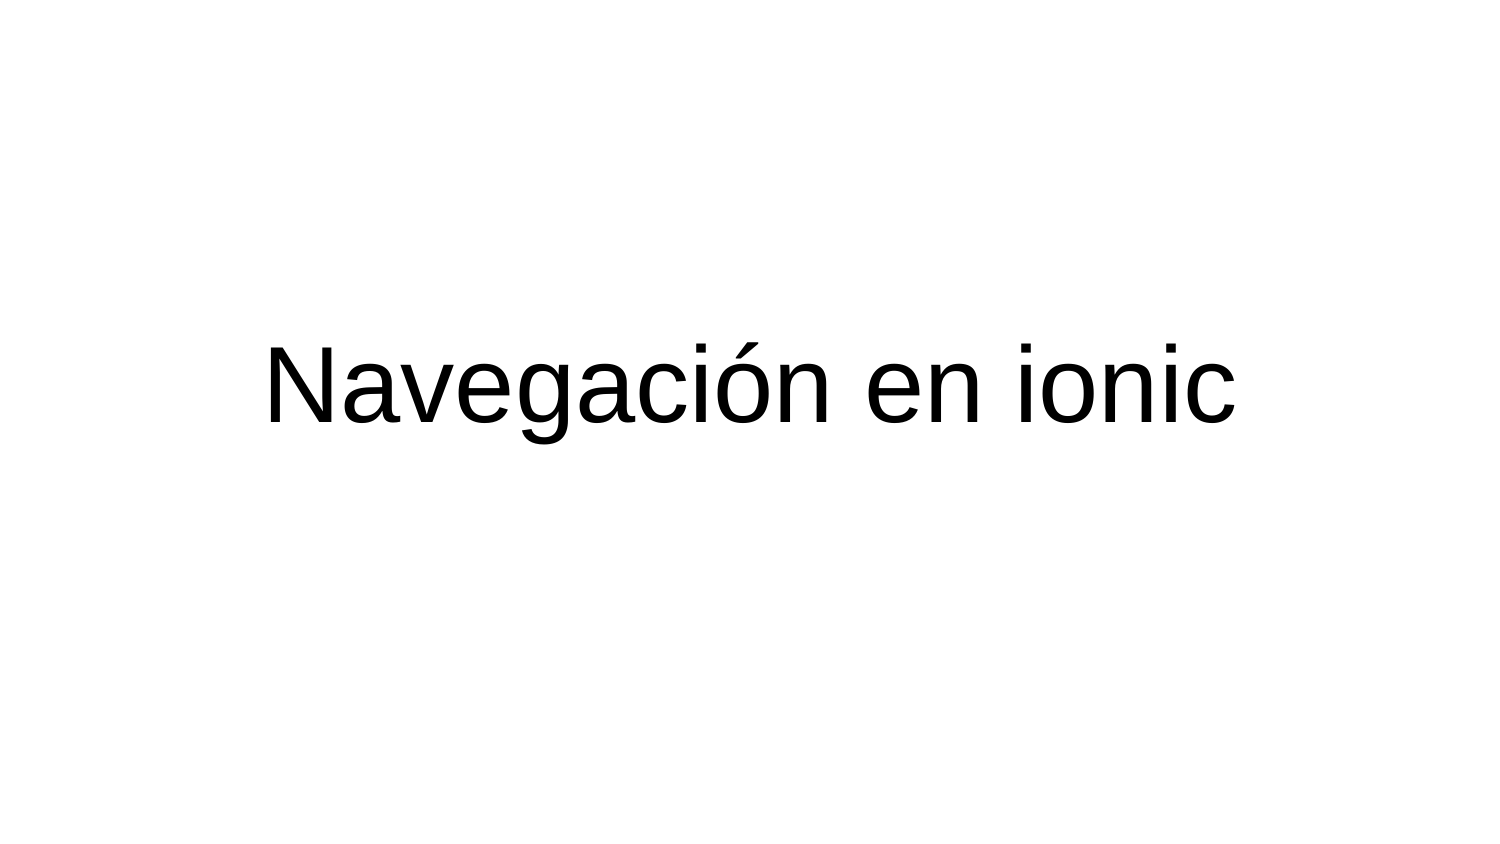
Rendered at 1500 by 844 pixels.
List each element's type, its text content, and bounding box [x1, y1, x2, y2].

title Navegación en ionic [51, 122, 1449, 459]
